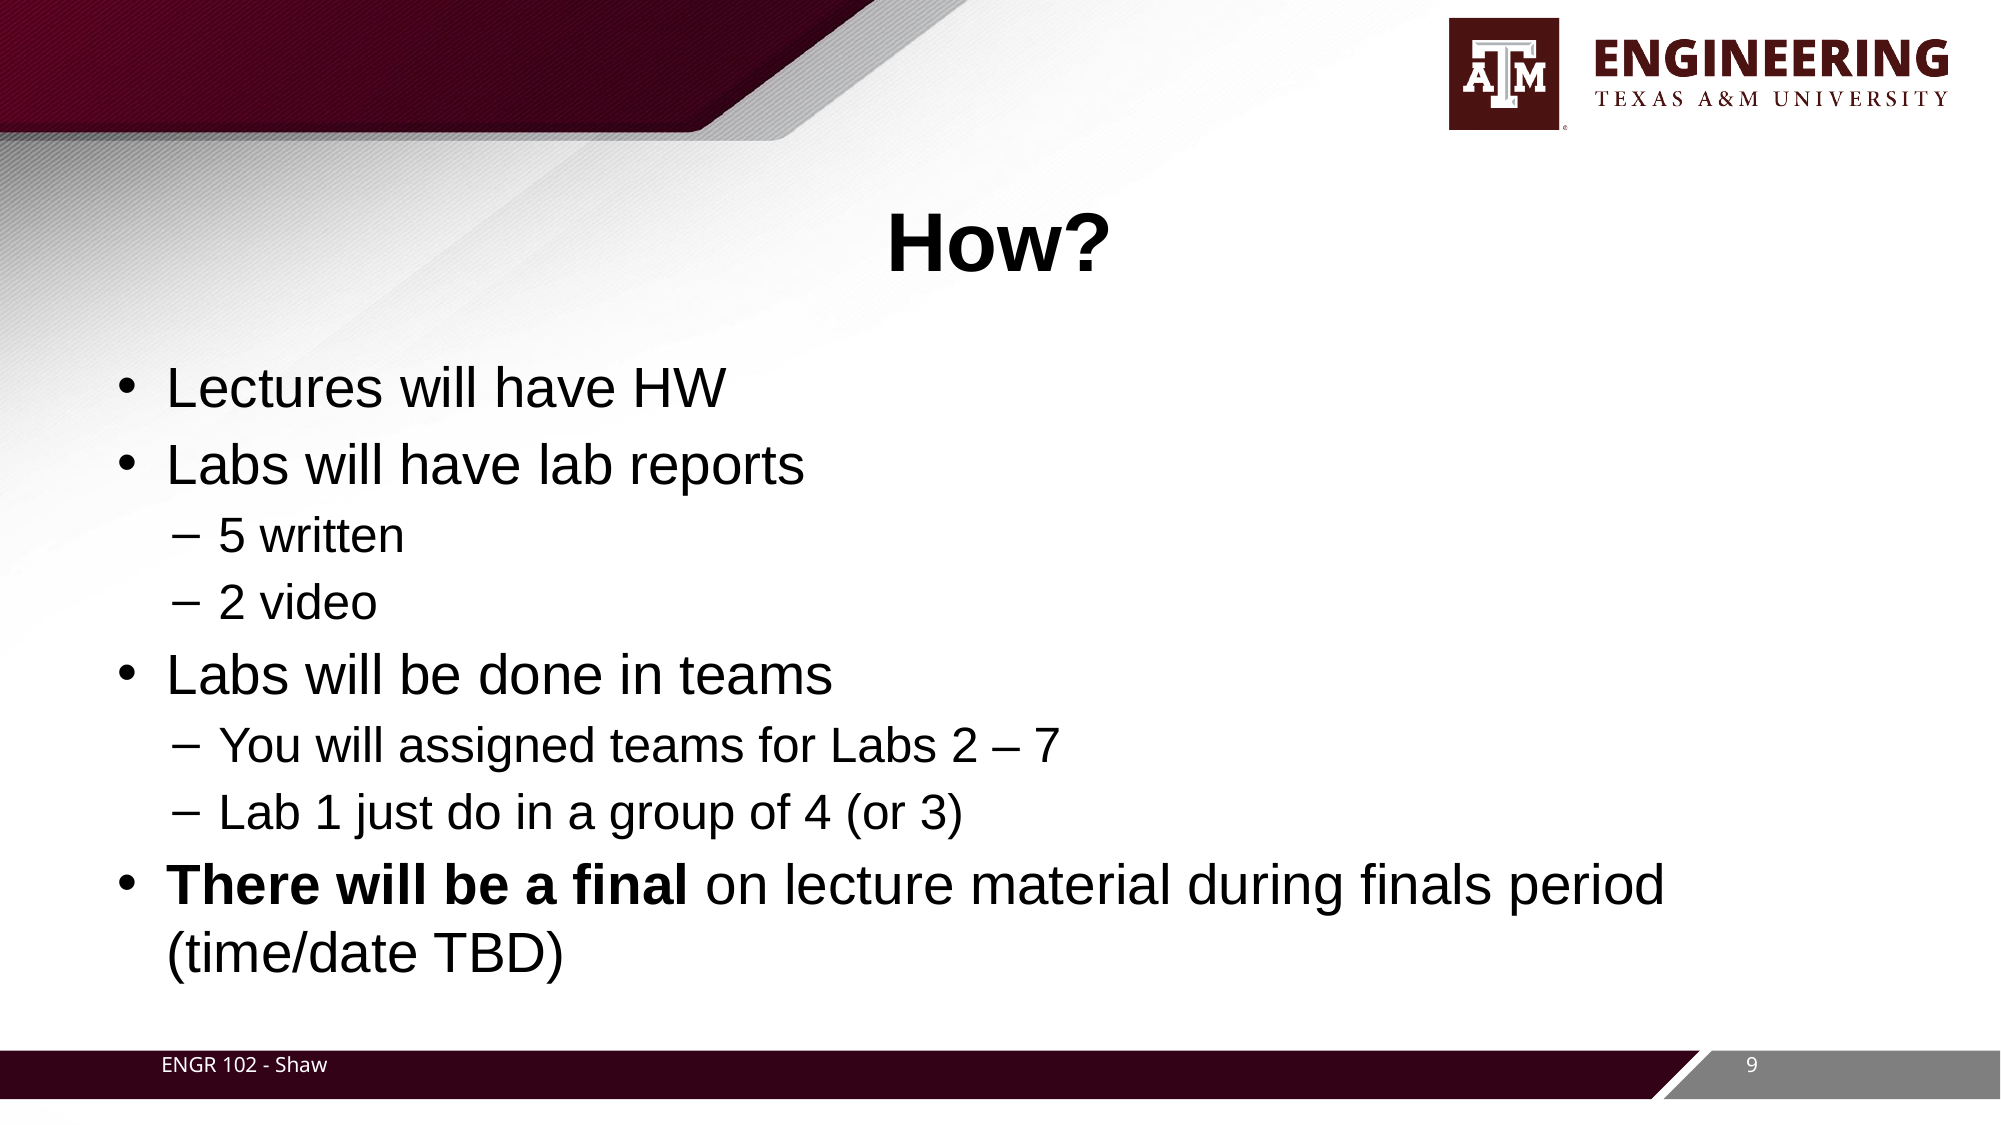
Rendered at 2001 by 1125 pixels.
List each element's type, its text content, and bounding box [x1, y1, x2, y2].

picture [0, 0, 2001, 1125]
title How? [99, 172, 1900, 304]
list Lectures will have HW Labs will have lab reports 5 written 2 video Labs will be done in teams You will assigned teams for Labs 2 – 7 Lab 1 just do in a group of 4 (or 3) There will be a final on lecture material during finals period (time/date TBD) [99, 336, 1900, 1005]
